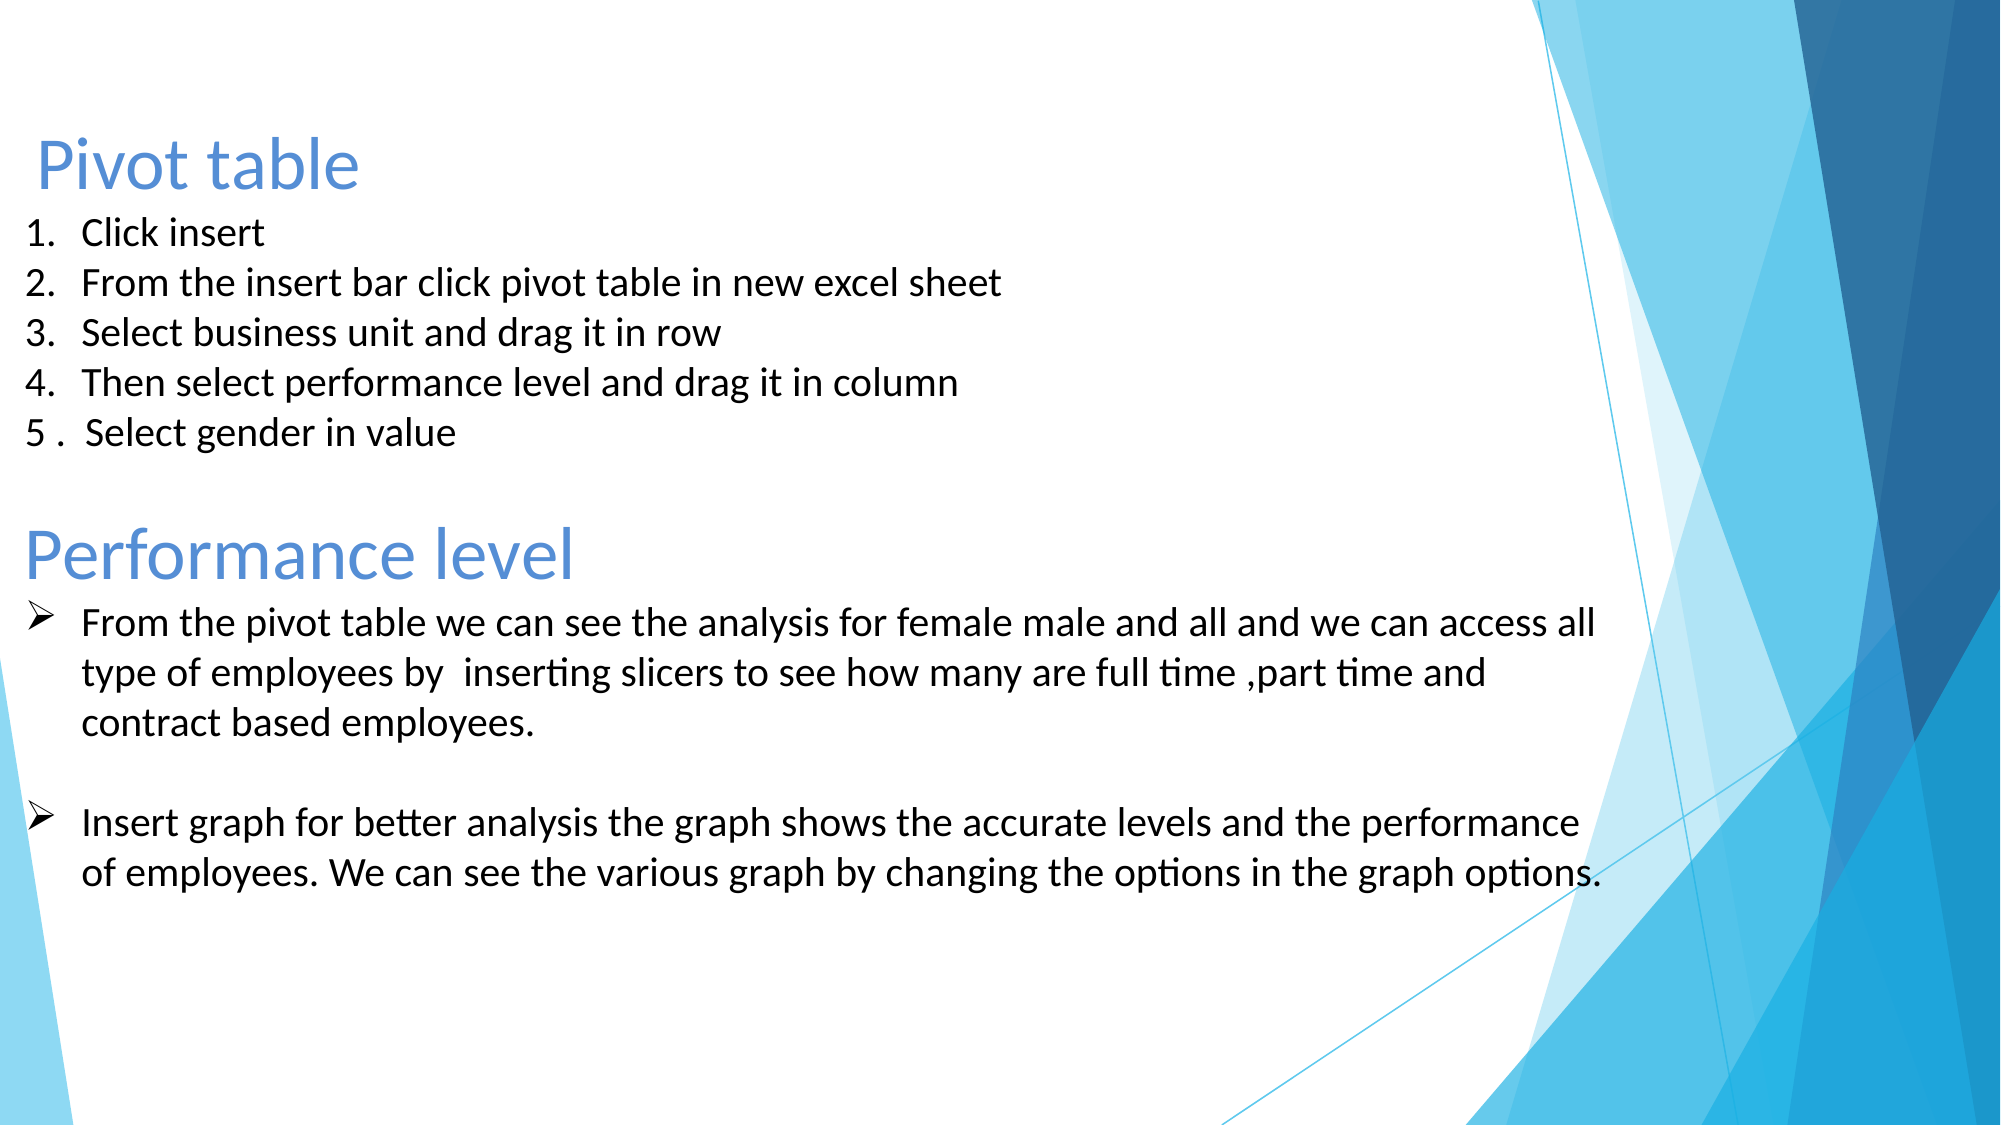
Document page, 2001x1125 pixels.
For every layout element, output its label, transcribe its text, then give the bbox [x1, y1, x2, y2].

list Pivot table Click insert From the insert bar click pivot table in new excel sheet Select business unit and drag it in row Then select performance level and drag it in column 5 . Select gender in value Performance level From the pivot table we can see the analysis for female male and all and we can access all type of employees by inserting slicers to see how many are full time ,part time and contract based employees. Insert graph for better analysis the graph shows the accurate levels and the performance of employees. We can see the various graph by changing the options in the graph options. [24, 0, 1613, 1005]
